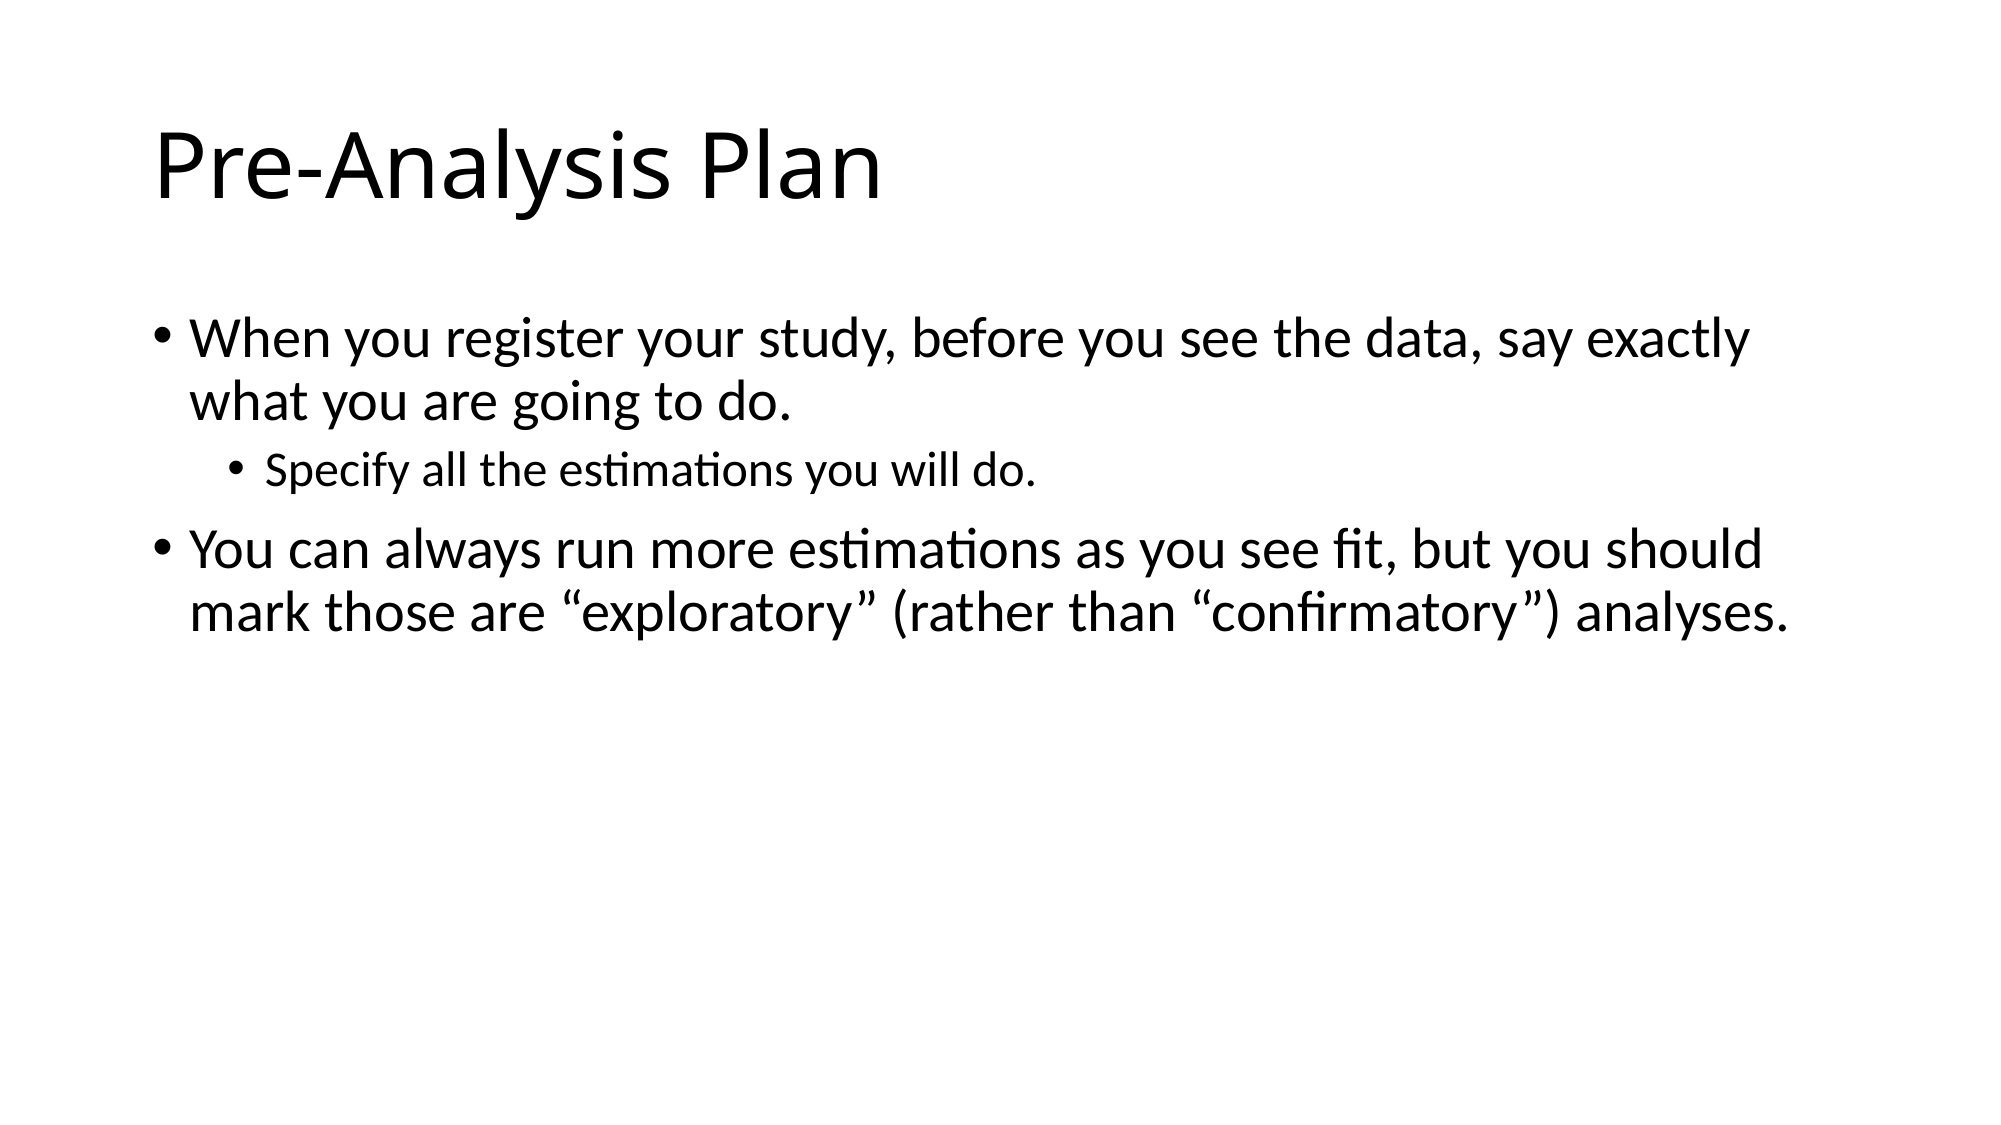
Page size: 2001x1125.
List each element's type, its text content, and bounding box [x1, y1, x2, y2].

title Pre-Analysis Plan [137, 59, 1863, 278]
list When you register your study, before you see the data, say exactly what you are going to do. Specify all the estimations you will do. You can always run more estimations as you see fit, but you should mark those are “exploratory” (rather than “confirmatory”) analyses. [137, 299, 1863, 1014]
